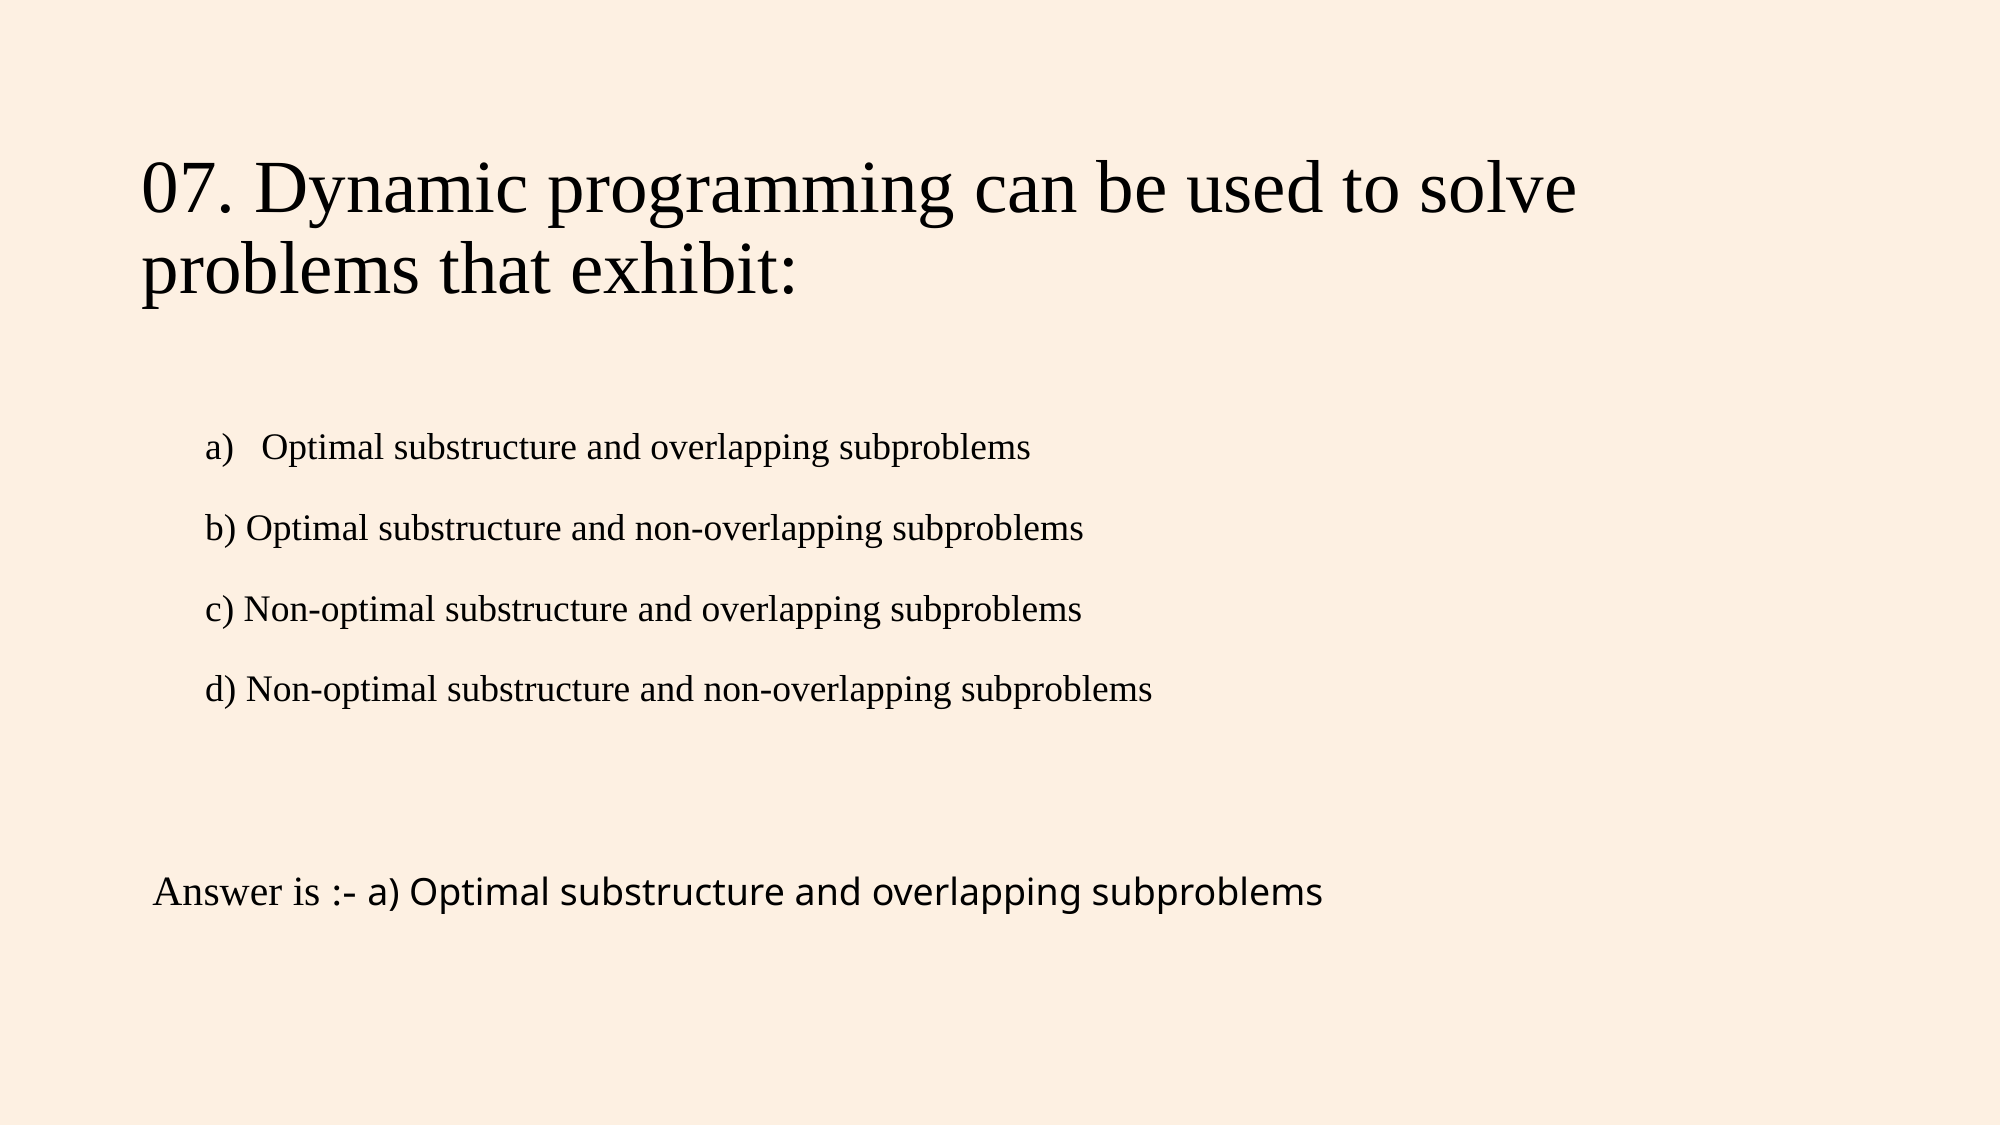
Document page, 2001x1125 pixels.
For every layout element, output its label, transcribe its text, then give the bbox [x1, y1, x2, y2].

text_box Answer is :- a) Optimal substructure and overlapping subproblems [137, 856, 1613, 922]
text_box Optimal substructure and overlapping subproblems b) Optimal substructure and non-overlapping subproblems c) Non-optimal substructure and overlapping subproblems d) Non-optimal substructure and non-overlapping subproblems [115, 419, 1841, 768]
title 07. Dynamic programming can be used to solve problems that exhibit: [127, 140, 1853, 358]
